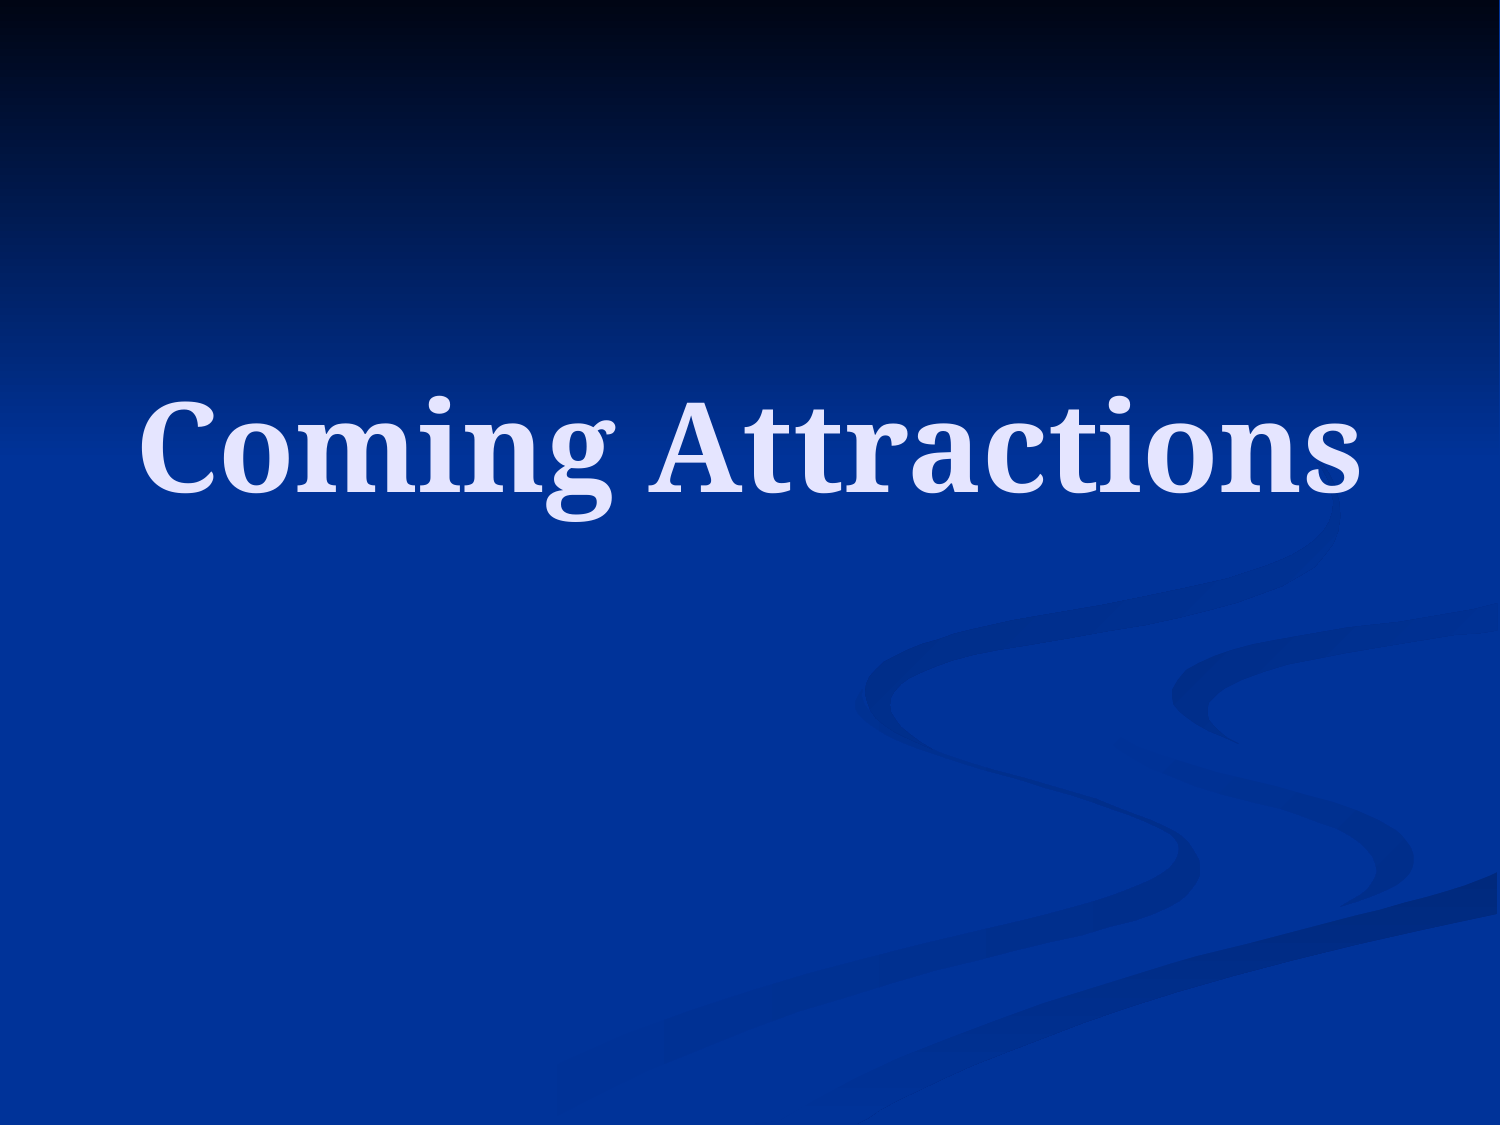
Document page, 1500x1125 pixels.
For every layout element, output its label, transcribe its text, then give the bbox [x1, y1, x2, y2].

title Coming Attractions [112, 284, 1388, 601]
